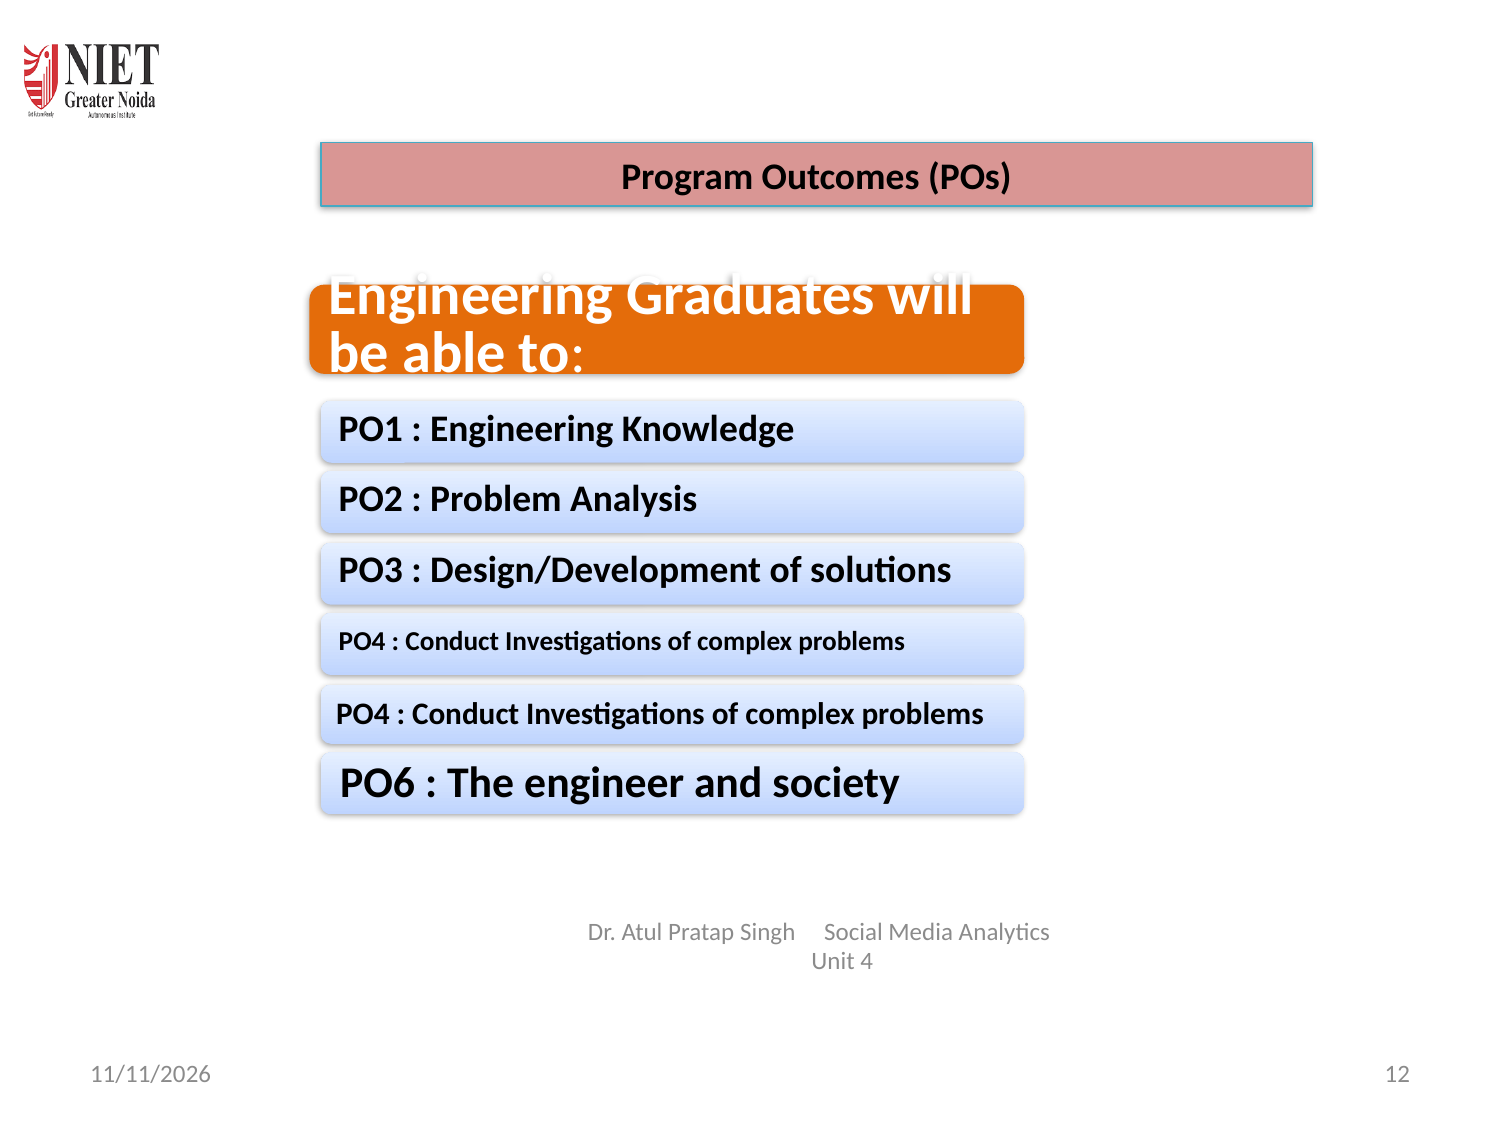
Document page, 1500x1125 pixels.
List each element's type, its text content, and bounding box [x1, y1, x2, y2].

slide_number 12 [1074, 1042, 1425, 1103]
footer Dr. Atul Pratap Singh Social Media Analytics Unit 4 [571, 922, 1102, 968]
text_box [320, 470, 1025, 534]
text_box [320, 612, 1025, 676]
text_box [309, 284, 1025, 375]
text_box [320, 542, 1025, 605]
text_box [320, 683, 1025, 746]
text_box Program Outcomes (POs) [320, 142, 1313, 207]
picture [0, 0, 188, 163]
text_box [320, 752, 1025, 815]
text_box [320, 400, 1025, 463]
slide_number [75, 1042, 425, 1103]
